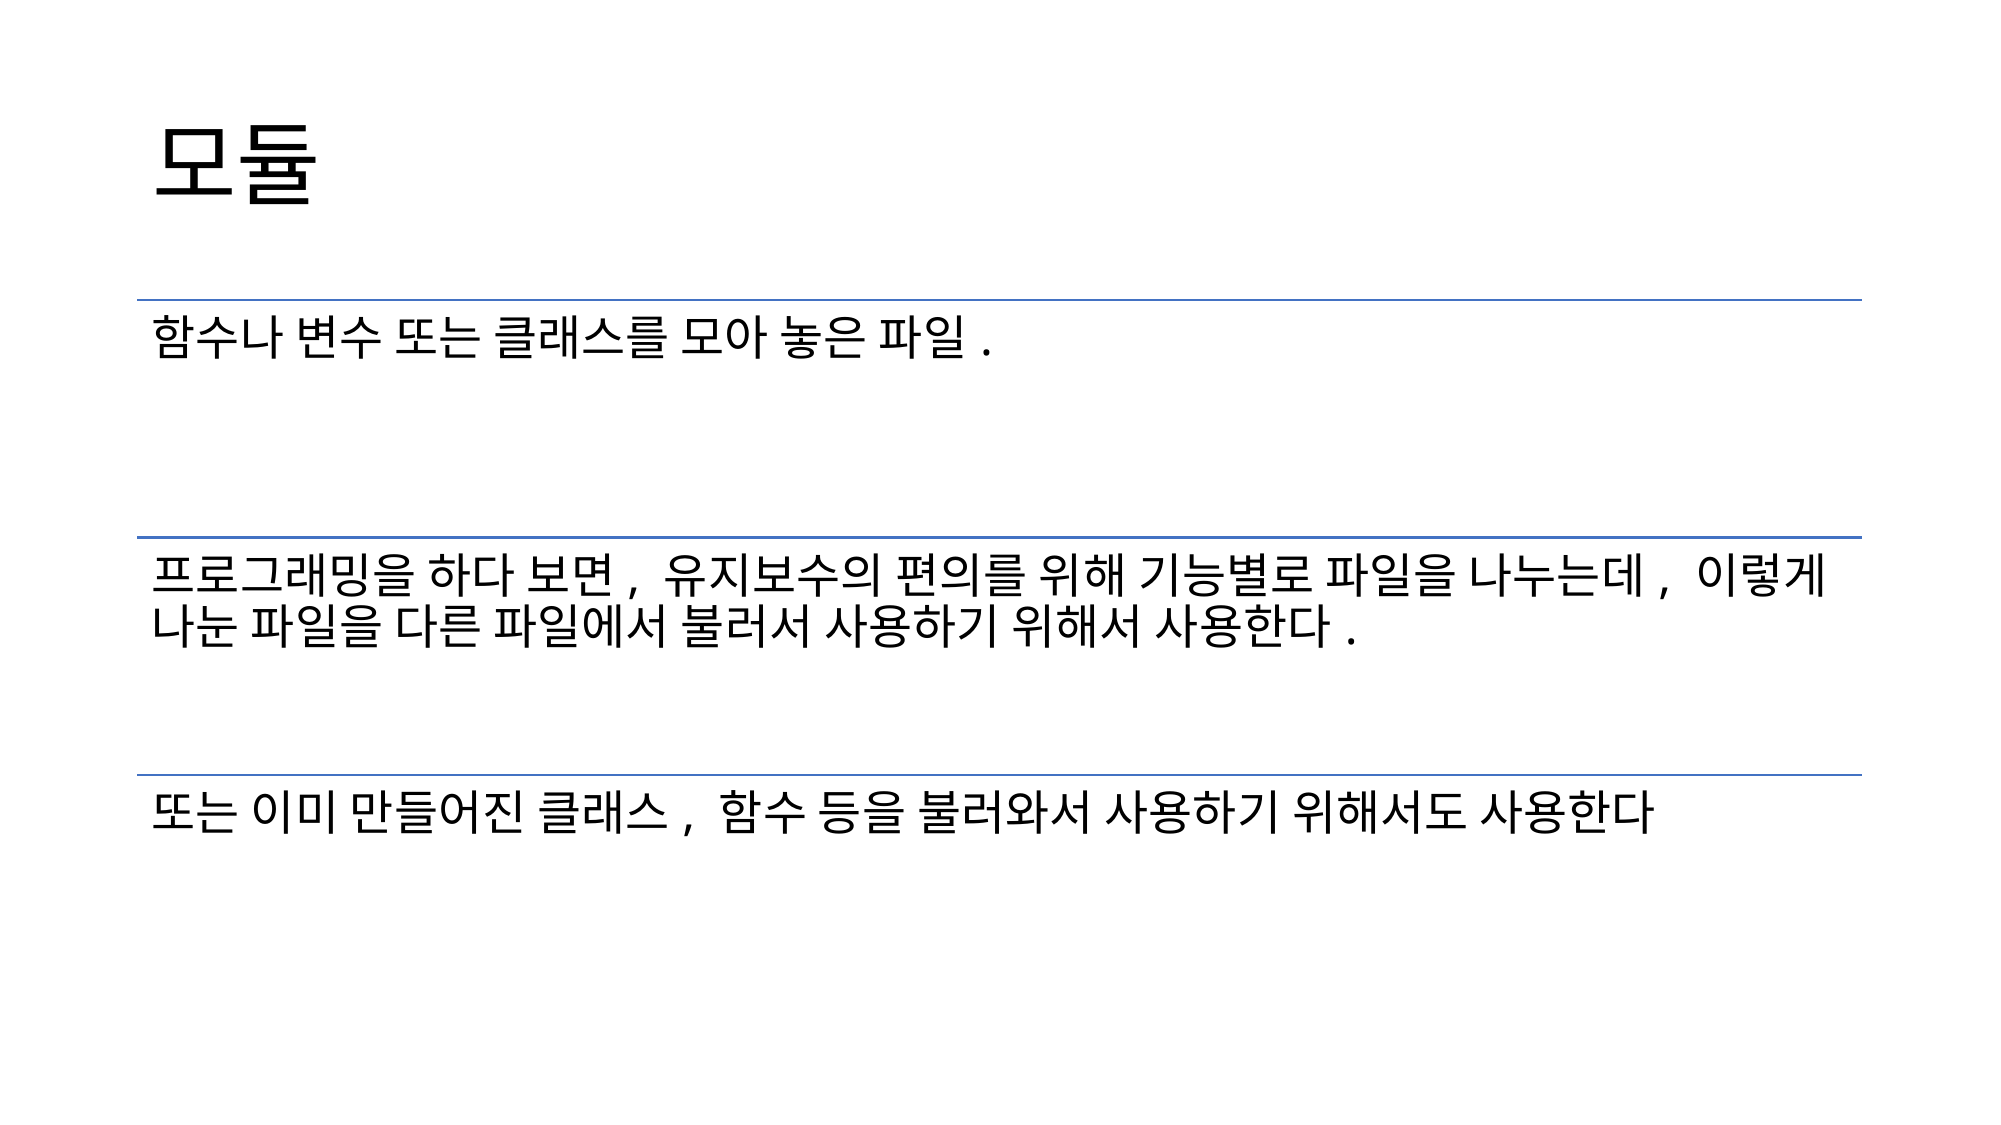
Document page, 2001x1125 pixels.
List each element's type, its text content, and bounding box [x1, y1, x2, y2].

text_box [137, 299, 1863, 1014]
title 모듈 [137, 59, 1863, 278]
